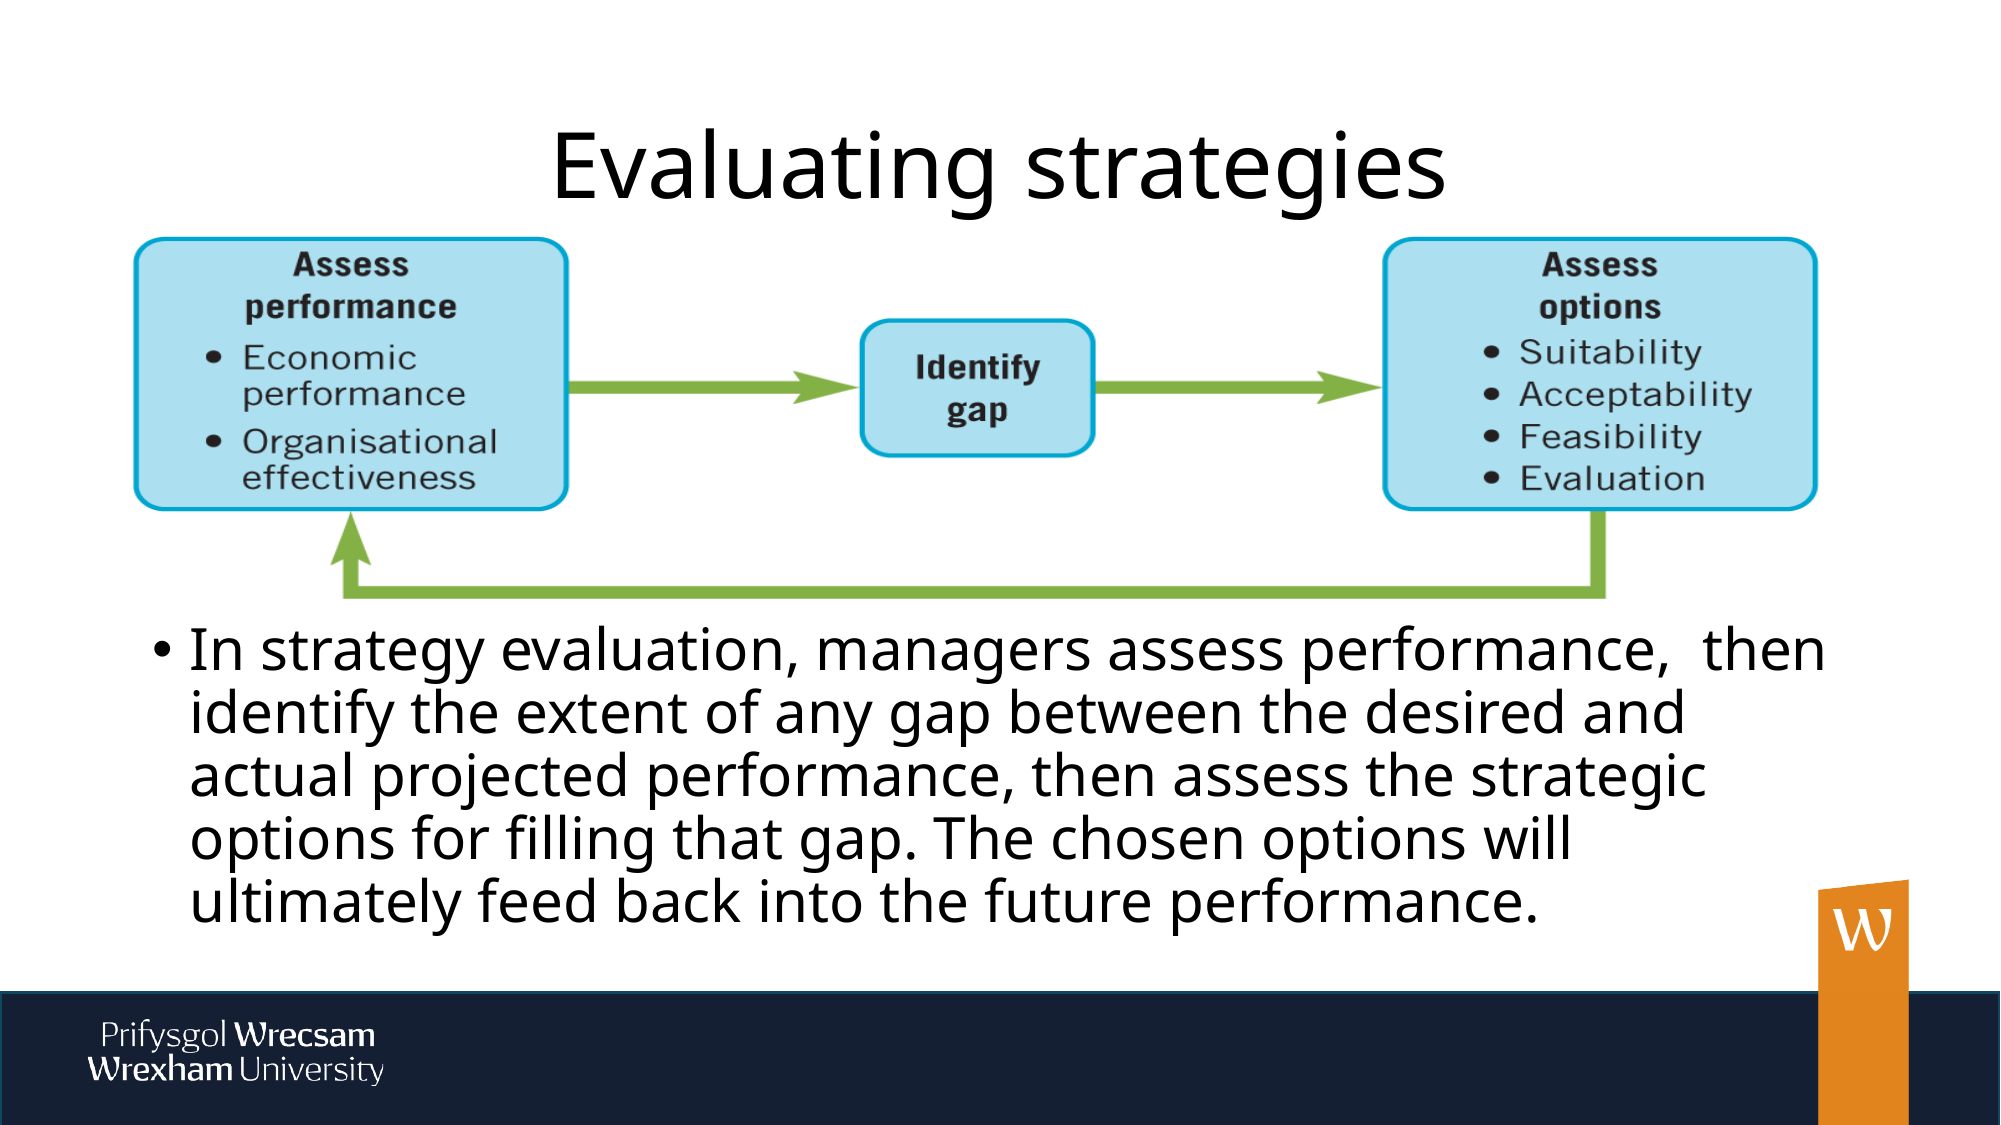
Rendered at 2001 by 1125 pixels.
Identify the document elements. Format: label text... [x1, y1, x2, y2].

picture [1817, 879, 1909, 1125]
picture [87, 1019, 384, 1086]
text_box [0, 991, 1817, 1125]
picture [139, 242, 564, 506]
title Evaluating strategies [137, 59, 1863, 278]
picture [133, 236, 1819, 600]
text_box [1909, 991, 2000, 1125]
picture [1388, 242, 1812, 506]
list In strategy evaluation, managers assess performance, then identify the extent of any gap between the desired and actual projected performance, then assess the strategic options for filling that gap. The chosen options will ultimately feed back into the future performance. [137, 612, 1863, 991]
